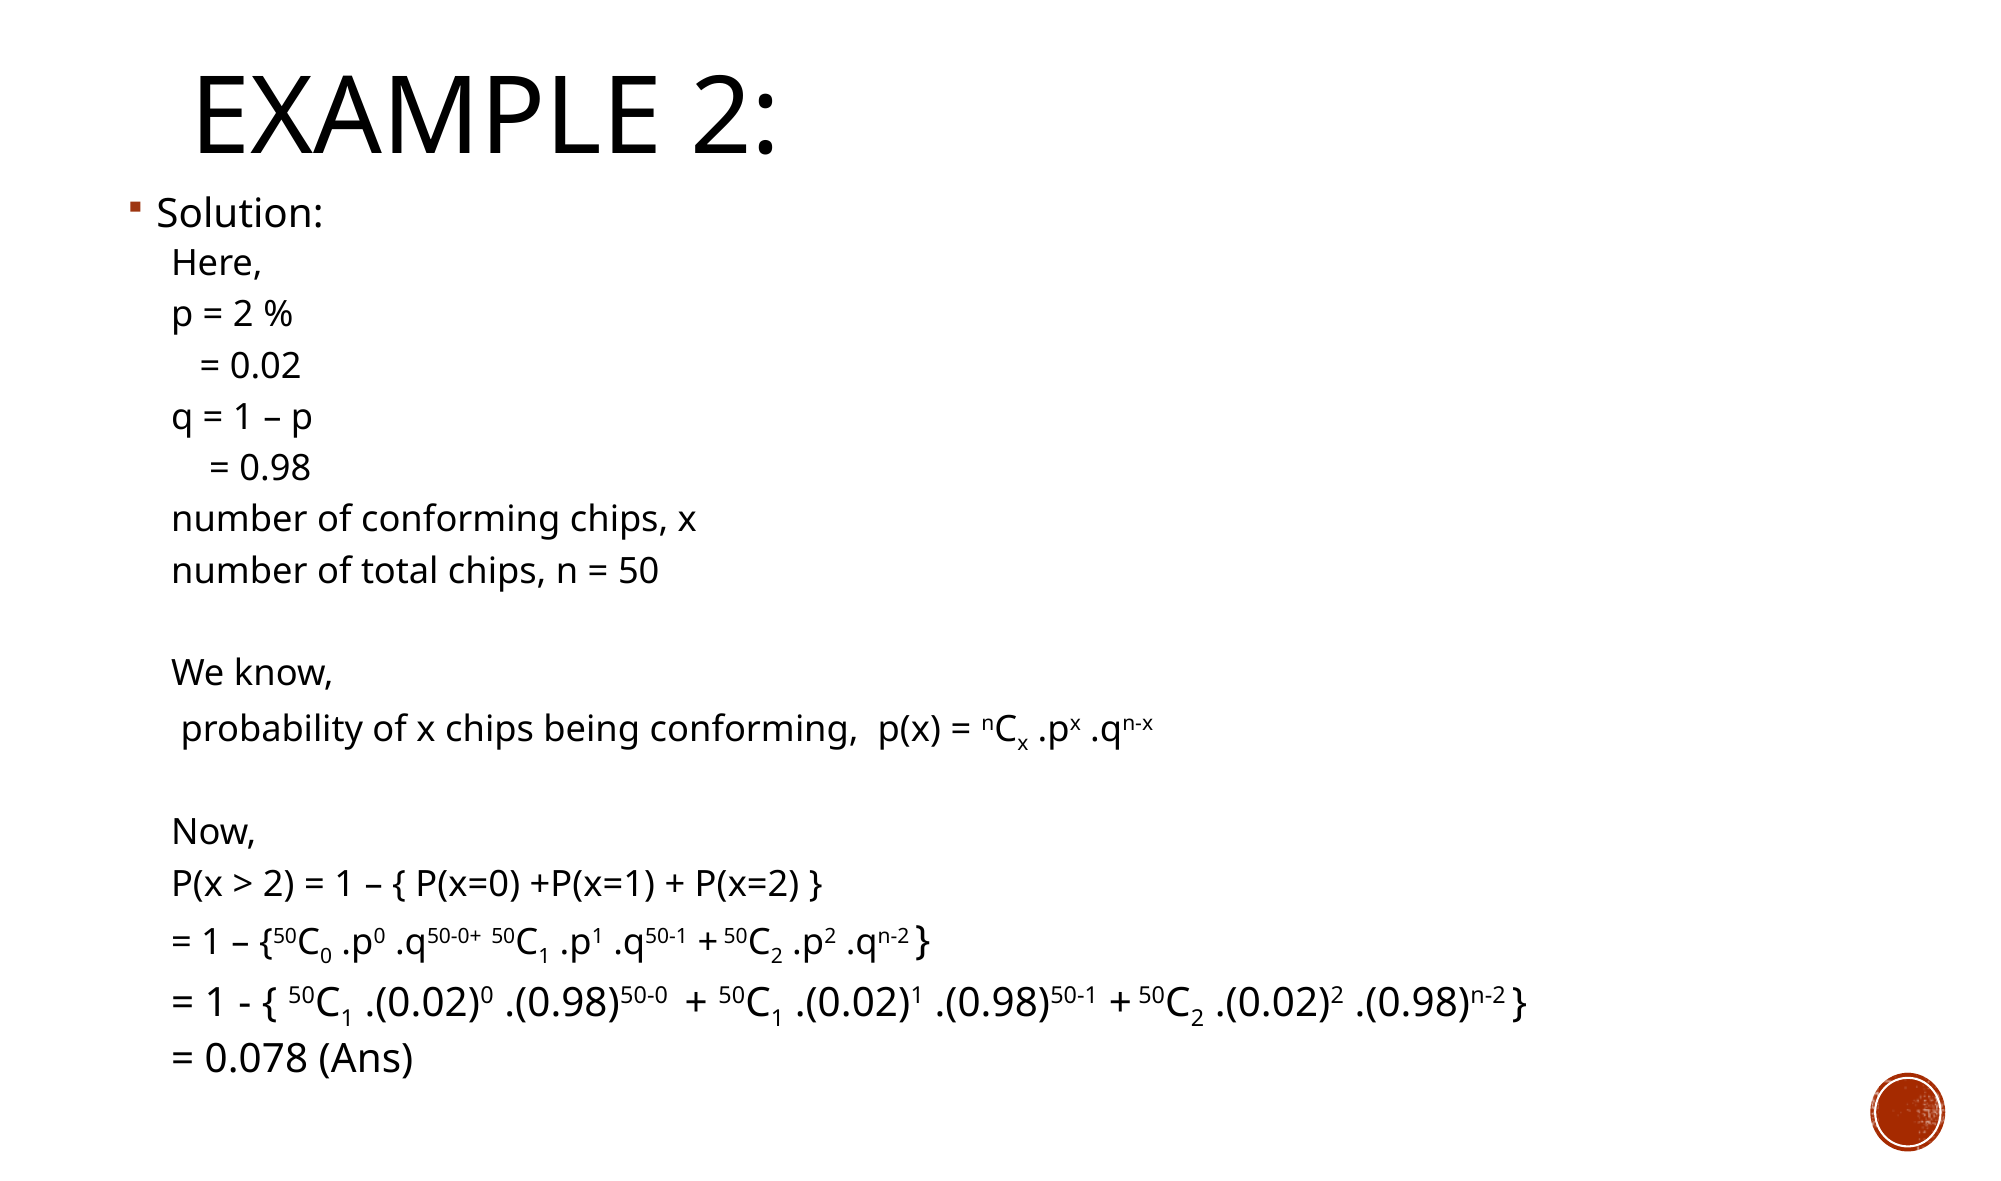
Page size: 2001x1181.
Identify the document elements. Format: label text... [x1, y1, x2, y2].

list Solution: Here, p = 2 % = 0.02 q = 1 – p = 0.98 number of conforming chips, x number of total chips, n = 50 We know, probability of x chips being conforming, p(x) = nCx .px .qn-x Now, P(x > 2) = 1 – { P(x=0) +P(x=1) + P(x=2) } = 1 – {50C0 .p0 .q50-0+ 50C1 .p1 .q50-1 + 50C2 .p2 .qn-2 } = 1 - { 50C1 .(0.02)0 .(0.98)50-0 + 50C1 .(0.02)1 .(0.98)50-1 + 50C2 .(0.02)2 .(0.98)n-2 } = 0.078 (Ans) [112, 185, 1963, 1141]
title Example 2: [175, 52, 1826, 185]
